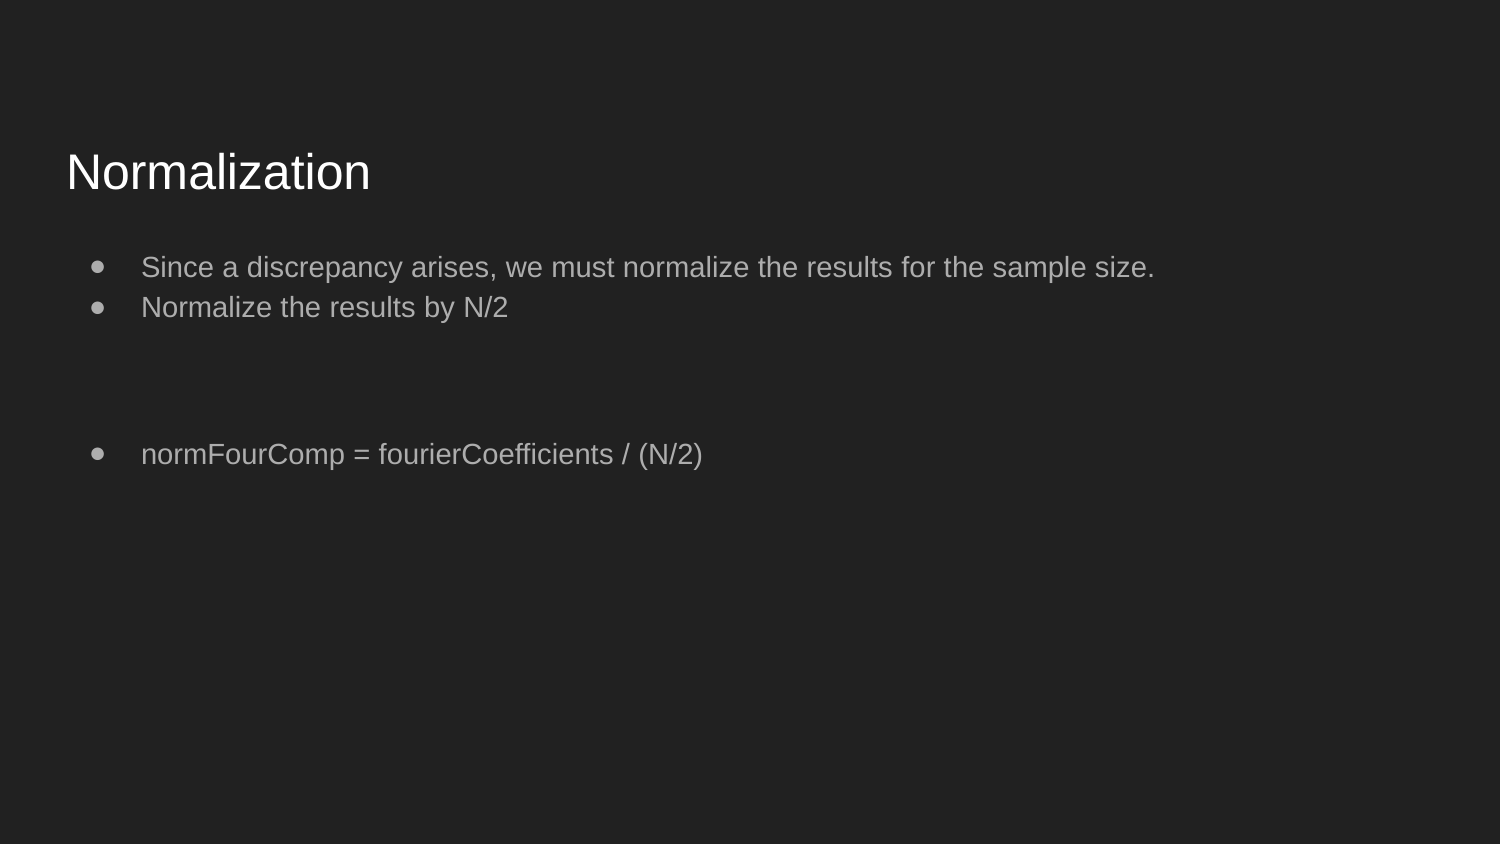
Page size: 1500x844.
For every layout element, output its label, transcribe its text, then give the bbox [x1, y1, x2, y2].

list Since a discrepancy arises, we must normalize the results for the sample size. Normalize the results by N/2 normFourComp = fourierCoefficients / (N/2) [51, 227, 1385, 750]
title Normalization [51, 91, 1426, 216]
